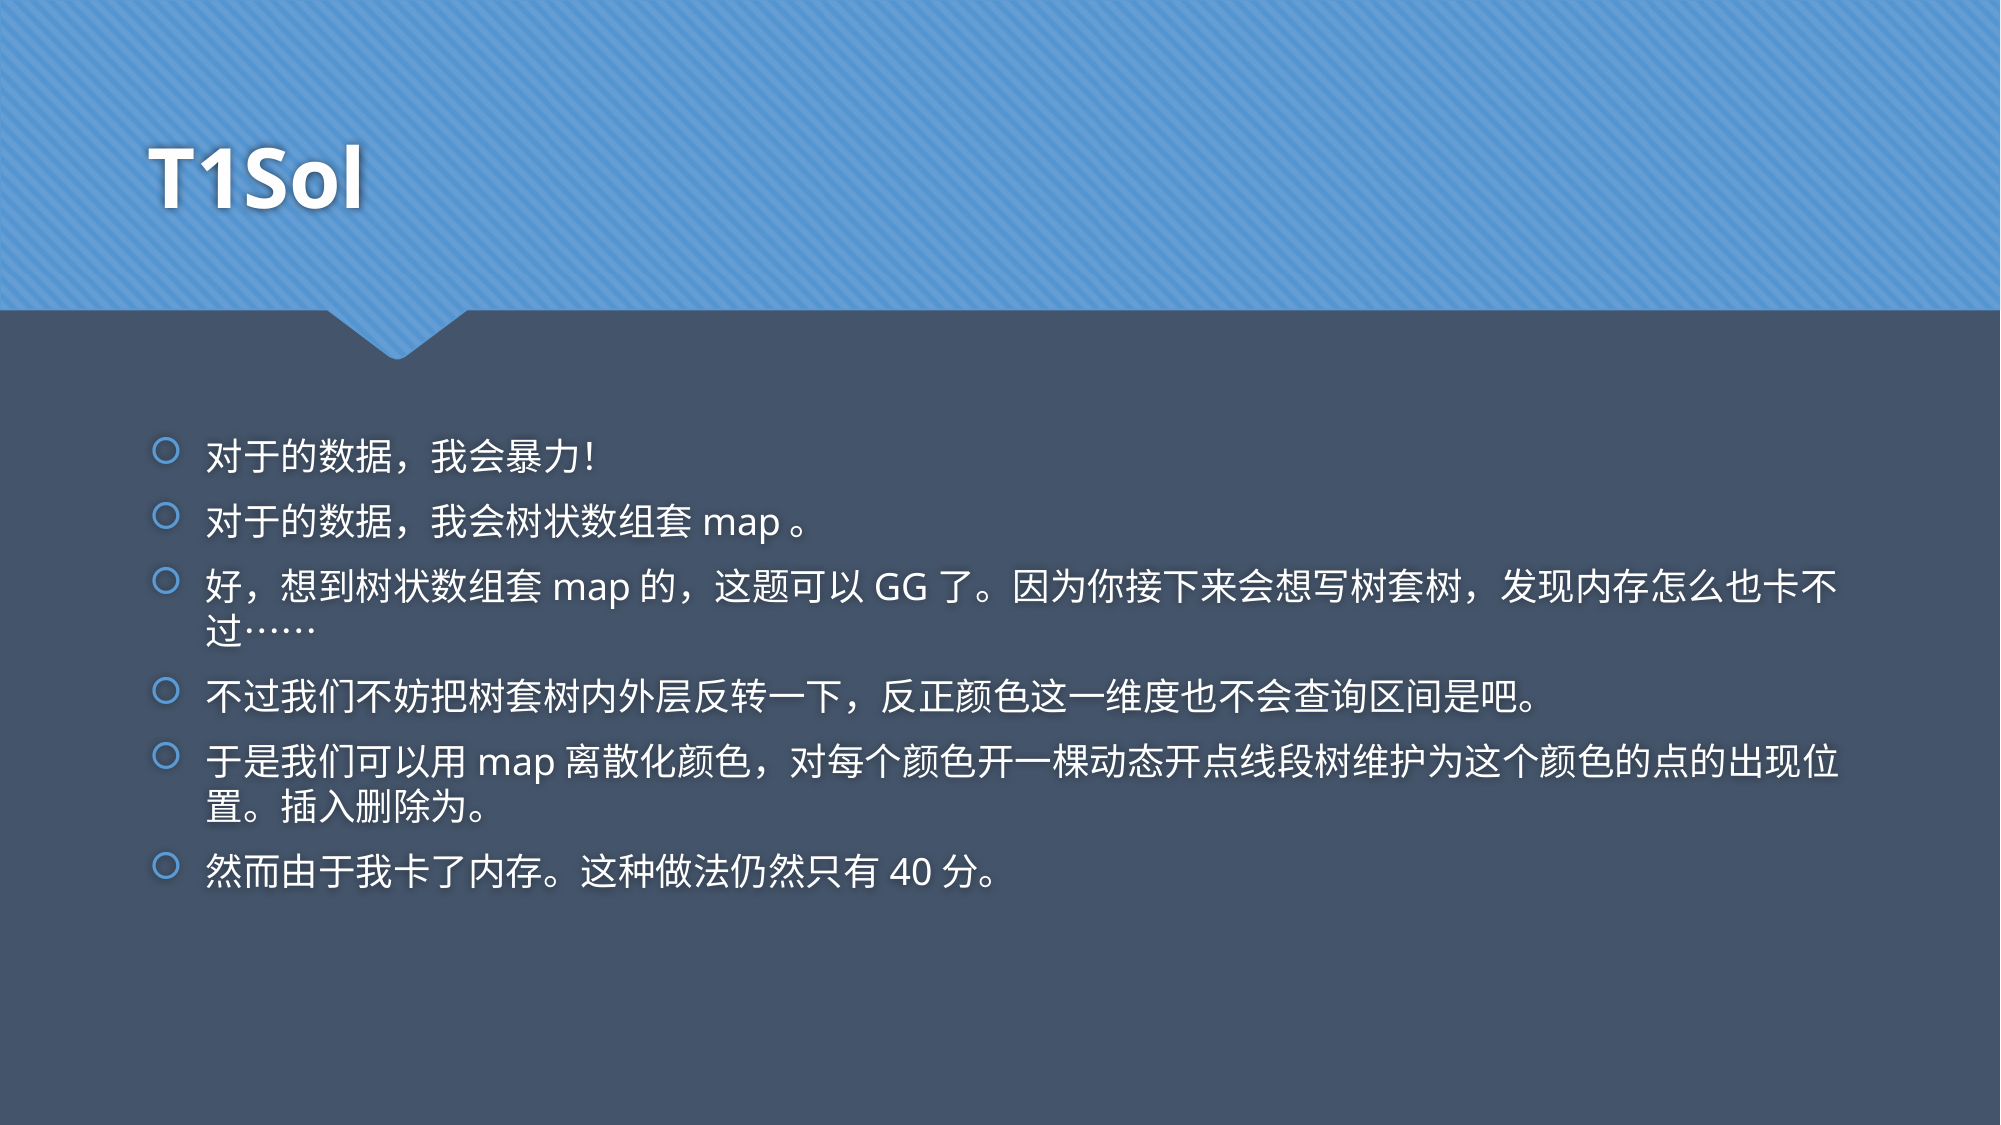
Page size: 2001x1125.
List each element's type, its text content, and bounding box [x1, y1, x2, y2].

title T1Sol [132, 73, 1868, 233]
